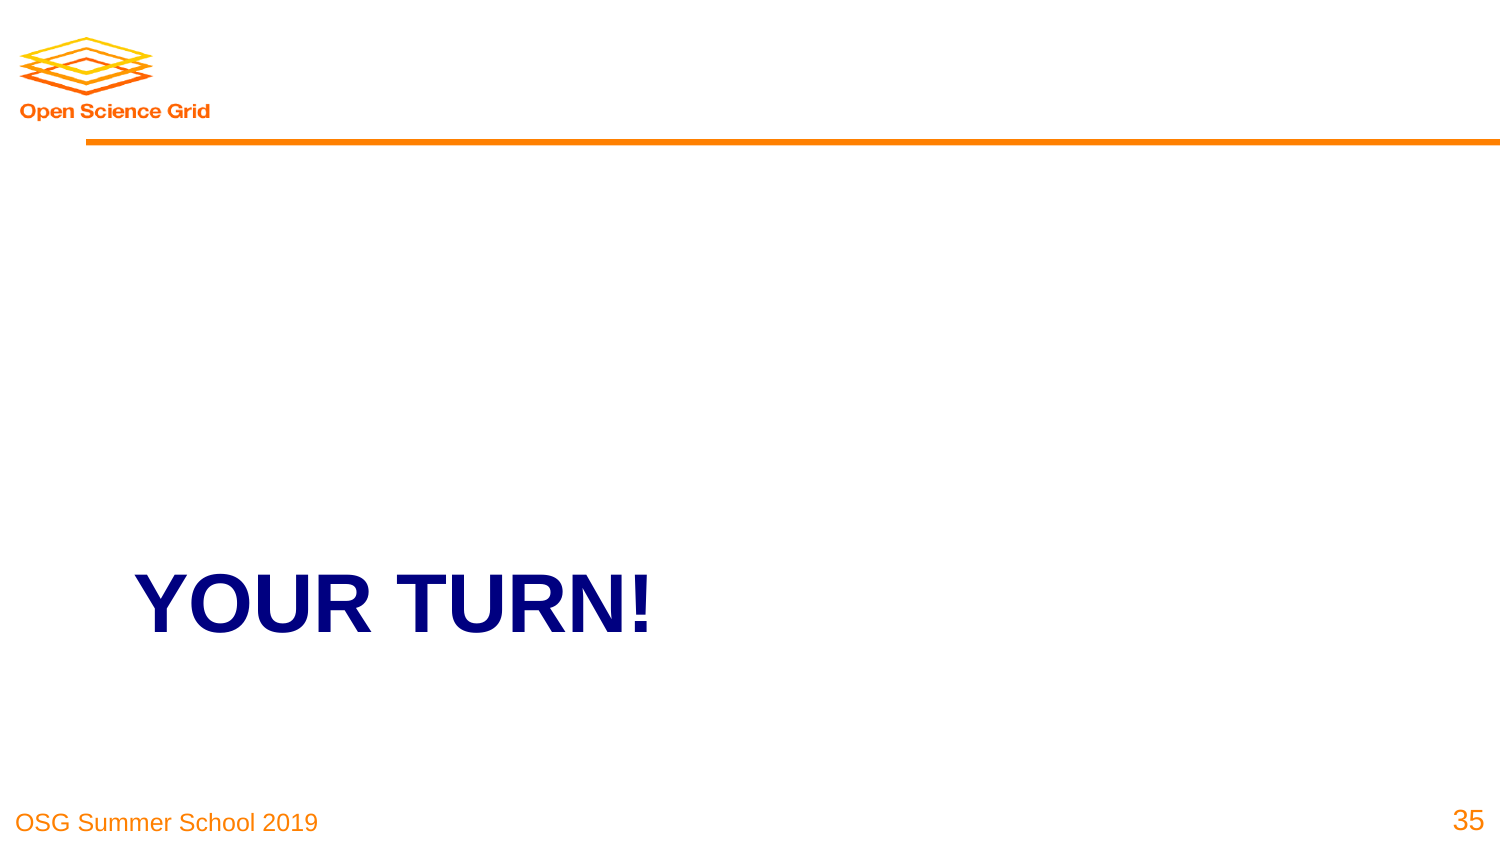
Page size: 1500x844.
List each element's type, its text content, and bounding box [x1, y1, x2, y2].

slide_number 35 [1430, 787, 1500, 844]
title Your Turn! [118, 542, 1394, 710]
picture [0, 20, 229, 134]
